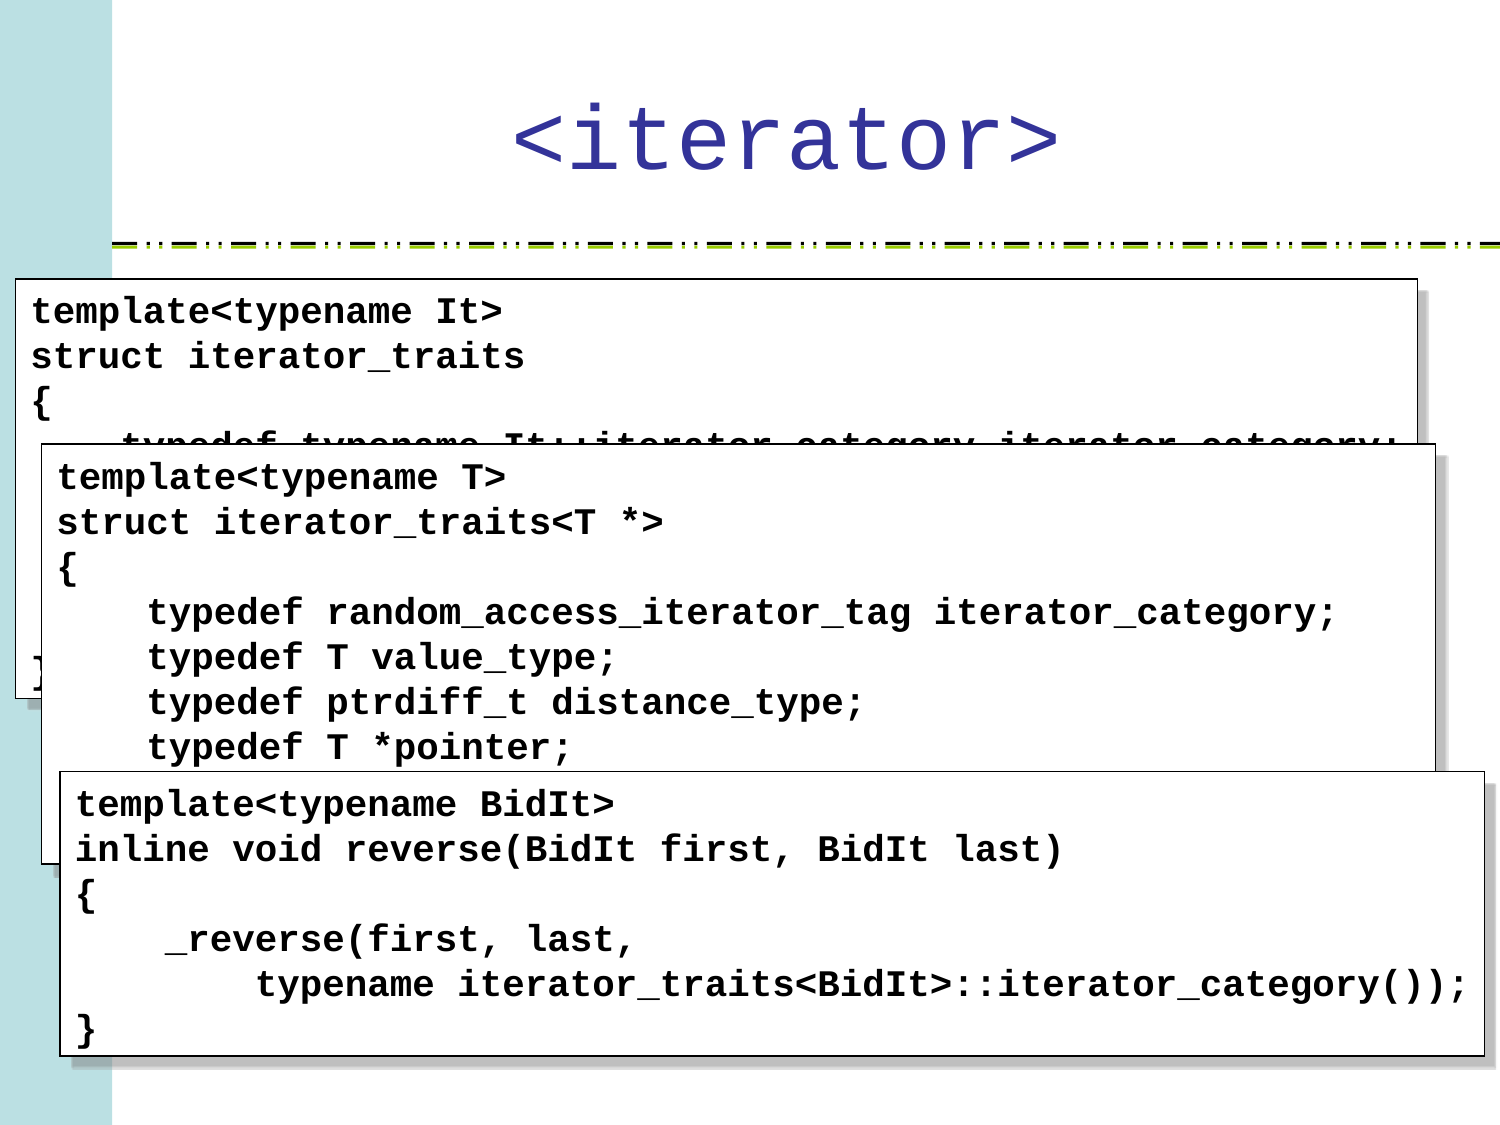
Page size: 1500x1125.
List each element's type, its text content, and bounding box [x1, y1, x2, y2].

text_box template<typename It> struct iterator_traits { typedef typename It::iterator_category iterator_category; typedef typename It::value_type value_type; typedef typename It::distance_type distance_type; typedef typename It::pointer pointer; typedef typename It::reference reference; }; [15, 278, 1418, 699]
text_box template<typename BidIt> inline void reverse(BidIt first, BidIt last) { _reverse(first, last, typename iterator_traits<BidIt>::iterator_category()); } [60, 771, 1485, 1057]
text_box template<typename T> struct iterator_traits<T *> { typedef random_access_iterator_tag iterator_category; typedef T value_type; typedef ptrdiff_t distance_type; typedef T *pointer; typedef T &reference; }; [41, 444, 1436, 864]
title <iterator> [147, 44, 1426, 221]
